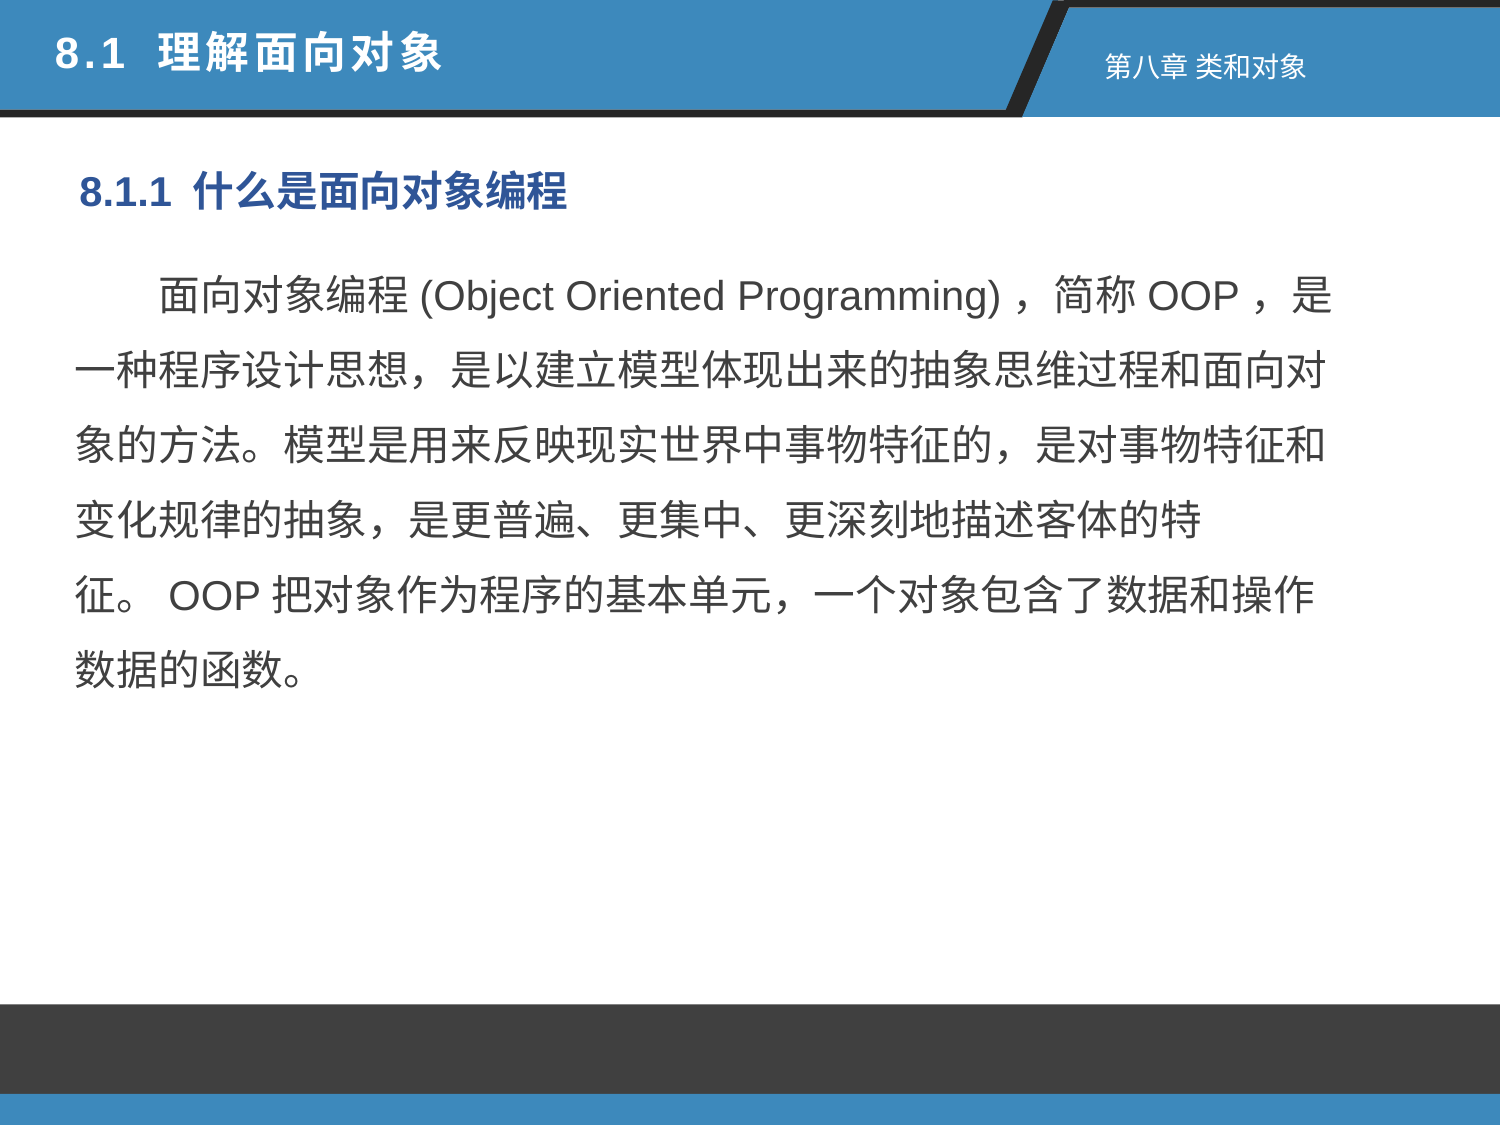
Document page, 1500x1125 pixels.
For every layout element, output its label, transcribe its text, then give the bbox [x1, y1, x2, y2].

list 8.1.1 什么是面向对象编程 [64, 155, 1229, 236]
text_box 第八章 类和对象 [1070, 41, 1500, 91]
text_box 8.1 理解面向对象 [40, 17, 628, 85]
list 面向对象编程(Object Oriented Programming)，简称OOP，是一种程序设计思想，是以建立模型体现出来的抽象思维过程和面向对象的方法。模型是用来反映现实世界中事物特征的，是对事物特征和变化规律的抽象，是更普遍、更集中、更深刻地描述客体的特征。OOP把对象作为程序的基本单元，一个对象包含了数据和操作数据的函数。 [59, 236, 1354, 901]
